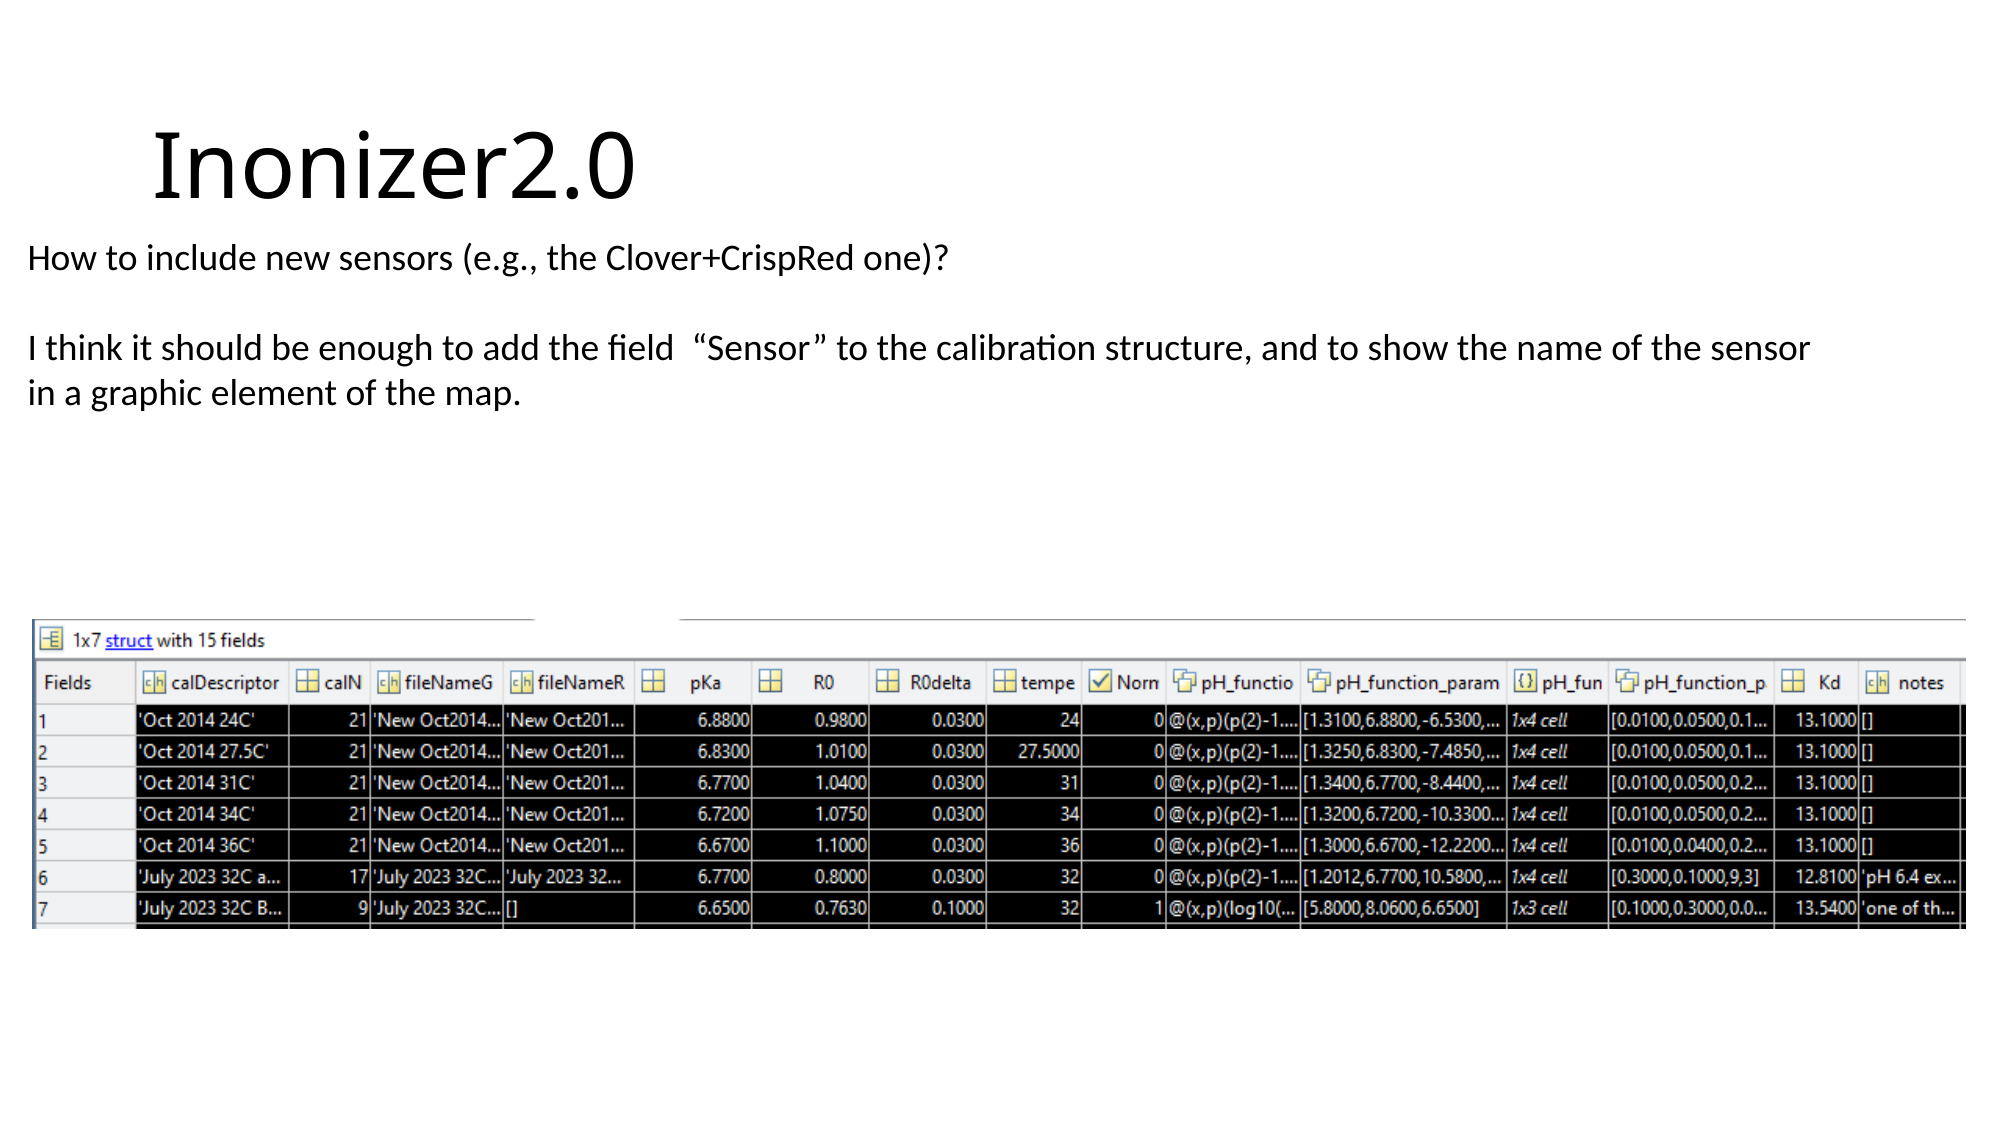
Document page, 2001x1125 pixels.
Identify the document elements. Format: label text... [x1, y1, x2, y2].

title Inonizer2.0 [137, 59, 1863, 278]
picture [32, 619, 1966, 929]
text_box How to include new sensors (e.g., the Clover+CrispRed one)? I think it should be enough to add the field “Sensor” to the calibration structure, and to show the name of the sensor in a graphic element of the map. [12, 225, 1835, 511]
